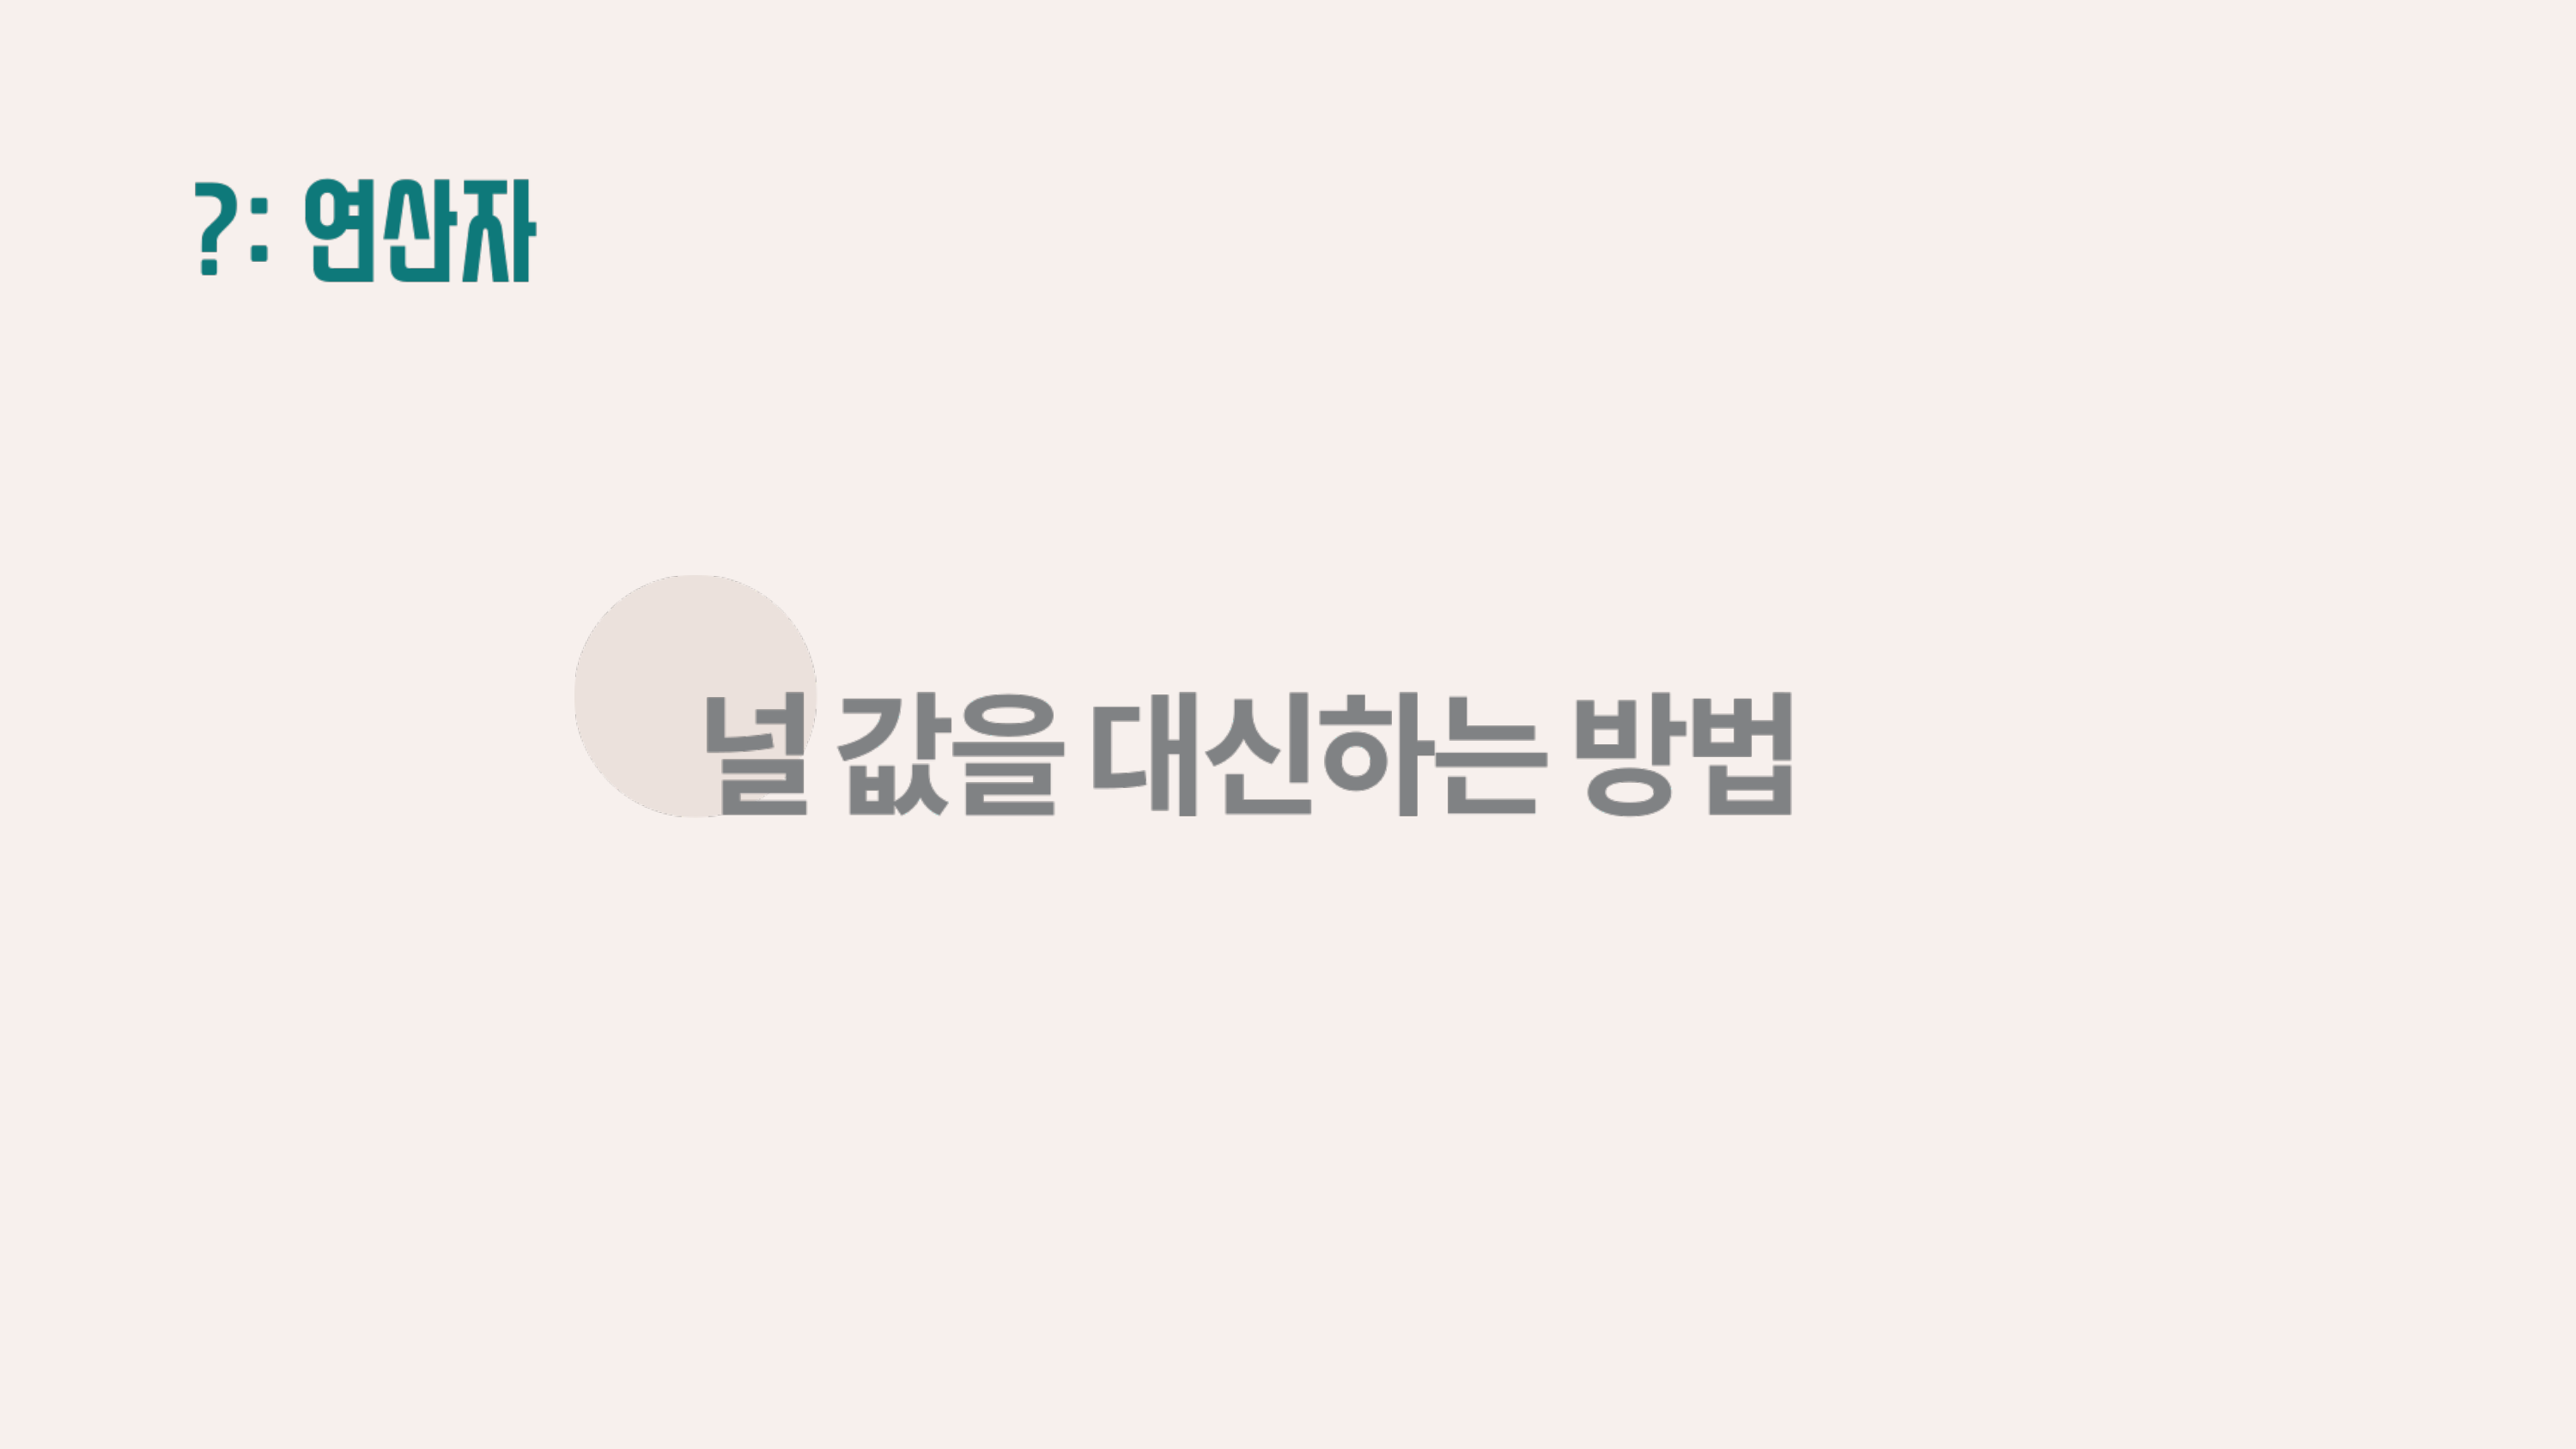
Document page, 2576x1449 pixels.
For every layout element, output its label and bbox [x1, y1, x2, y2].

picture [675, 634, 1887, 876]
picture [170, 127, 596, 359]
text_box [574, 575, 817, 818]
